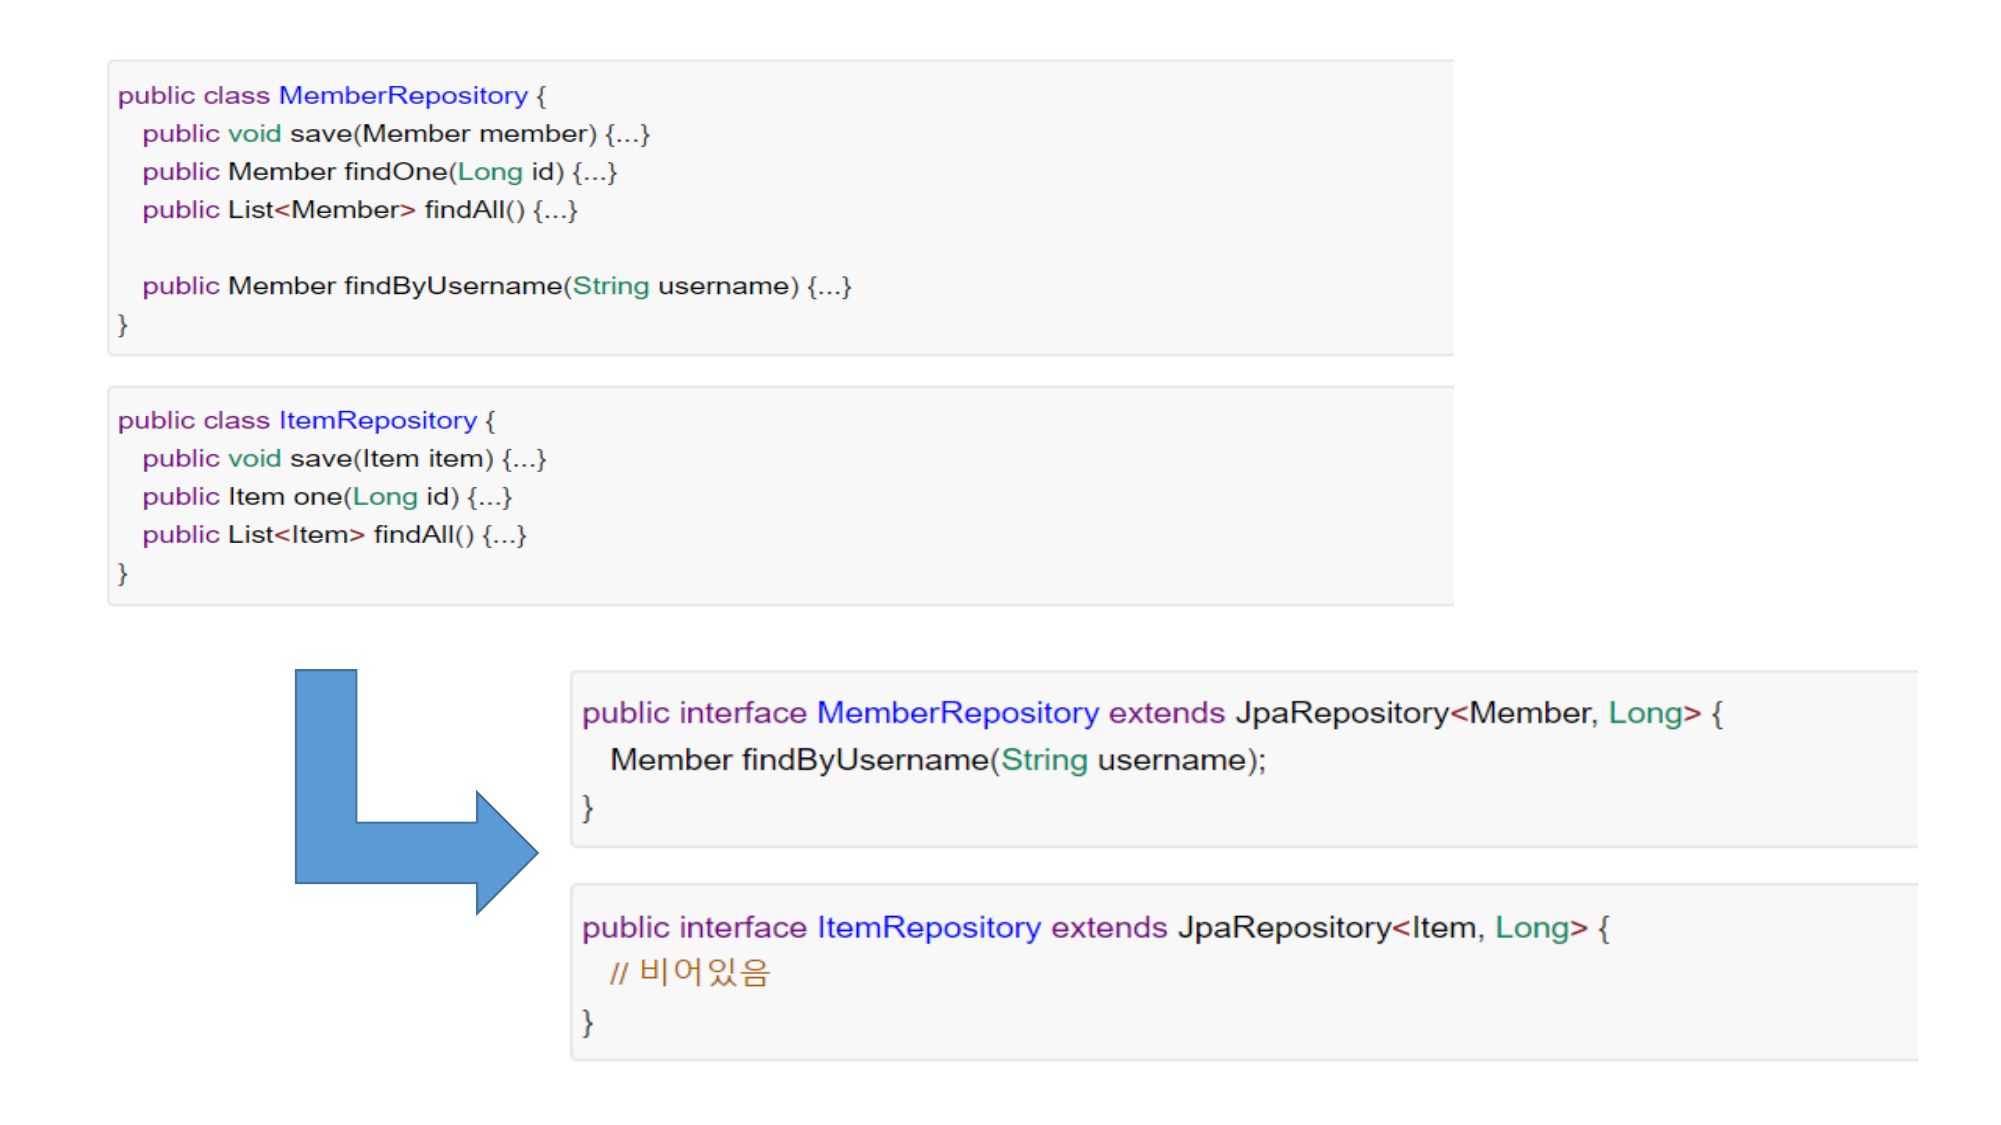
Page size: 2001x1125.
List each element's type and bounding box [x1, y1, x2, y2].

text_box [294, 669, 540, 916]
picture [570, 670, 1918, 1068]
picture [106, 57, 1454, 609]
